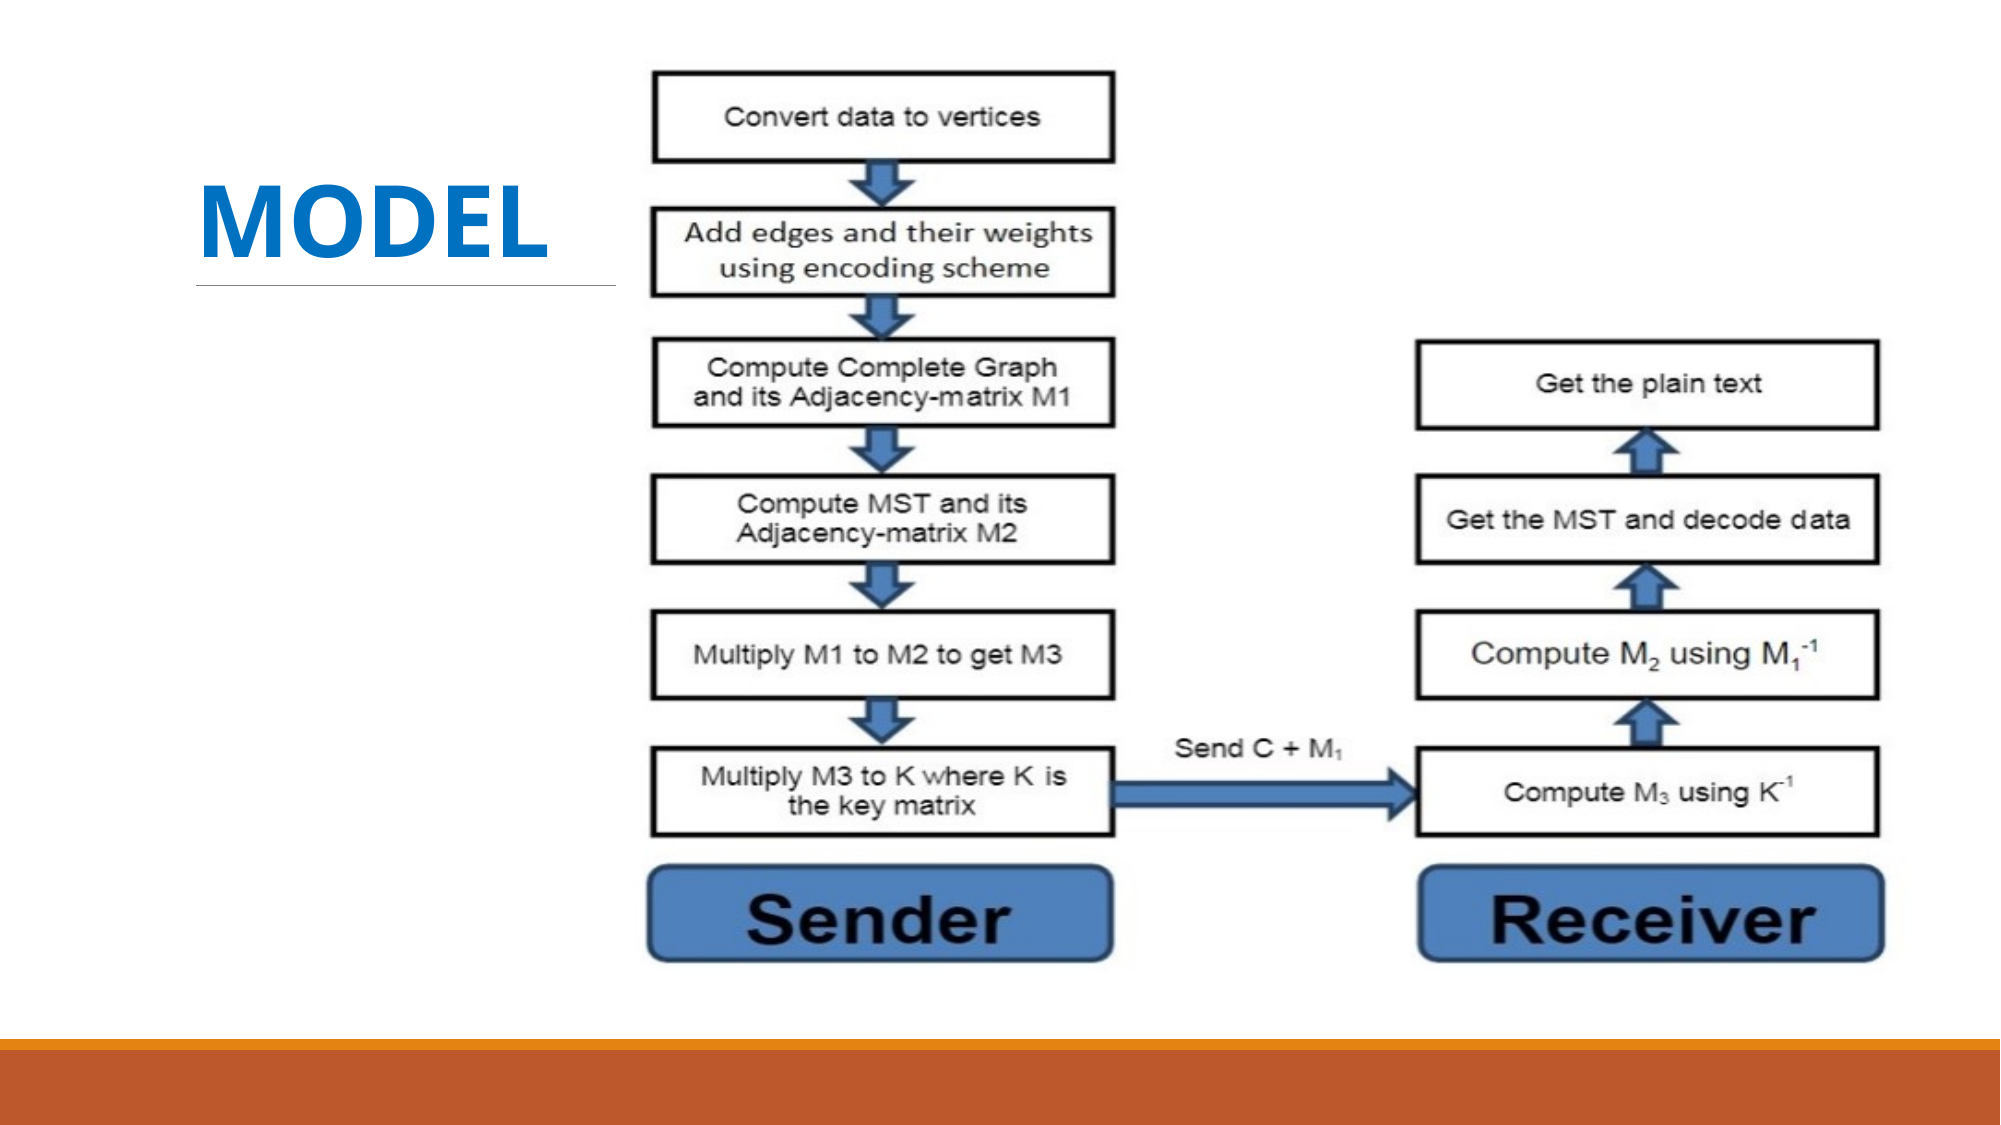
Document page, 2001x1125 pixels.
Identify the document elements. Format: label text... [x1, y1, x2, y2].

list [615, 34, 1914, 999]
title MODEL [180, 47, 613, 285]
